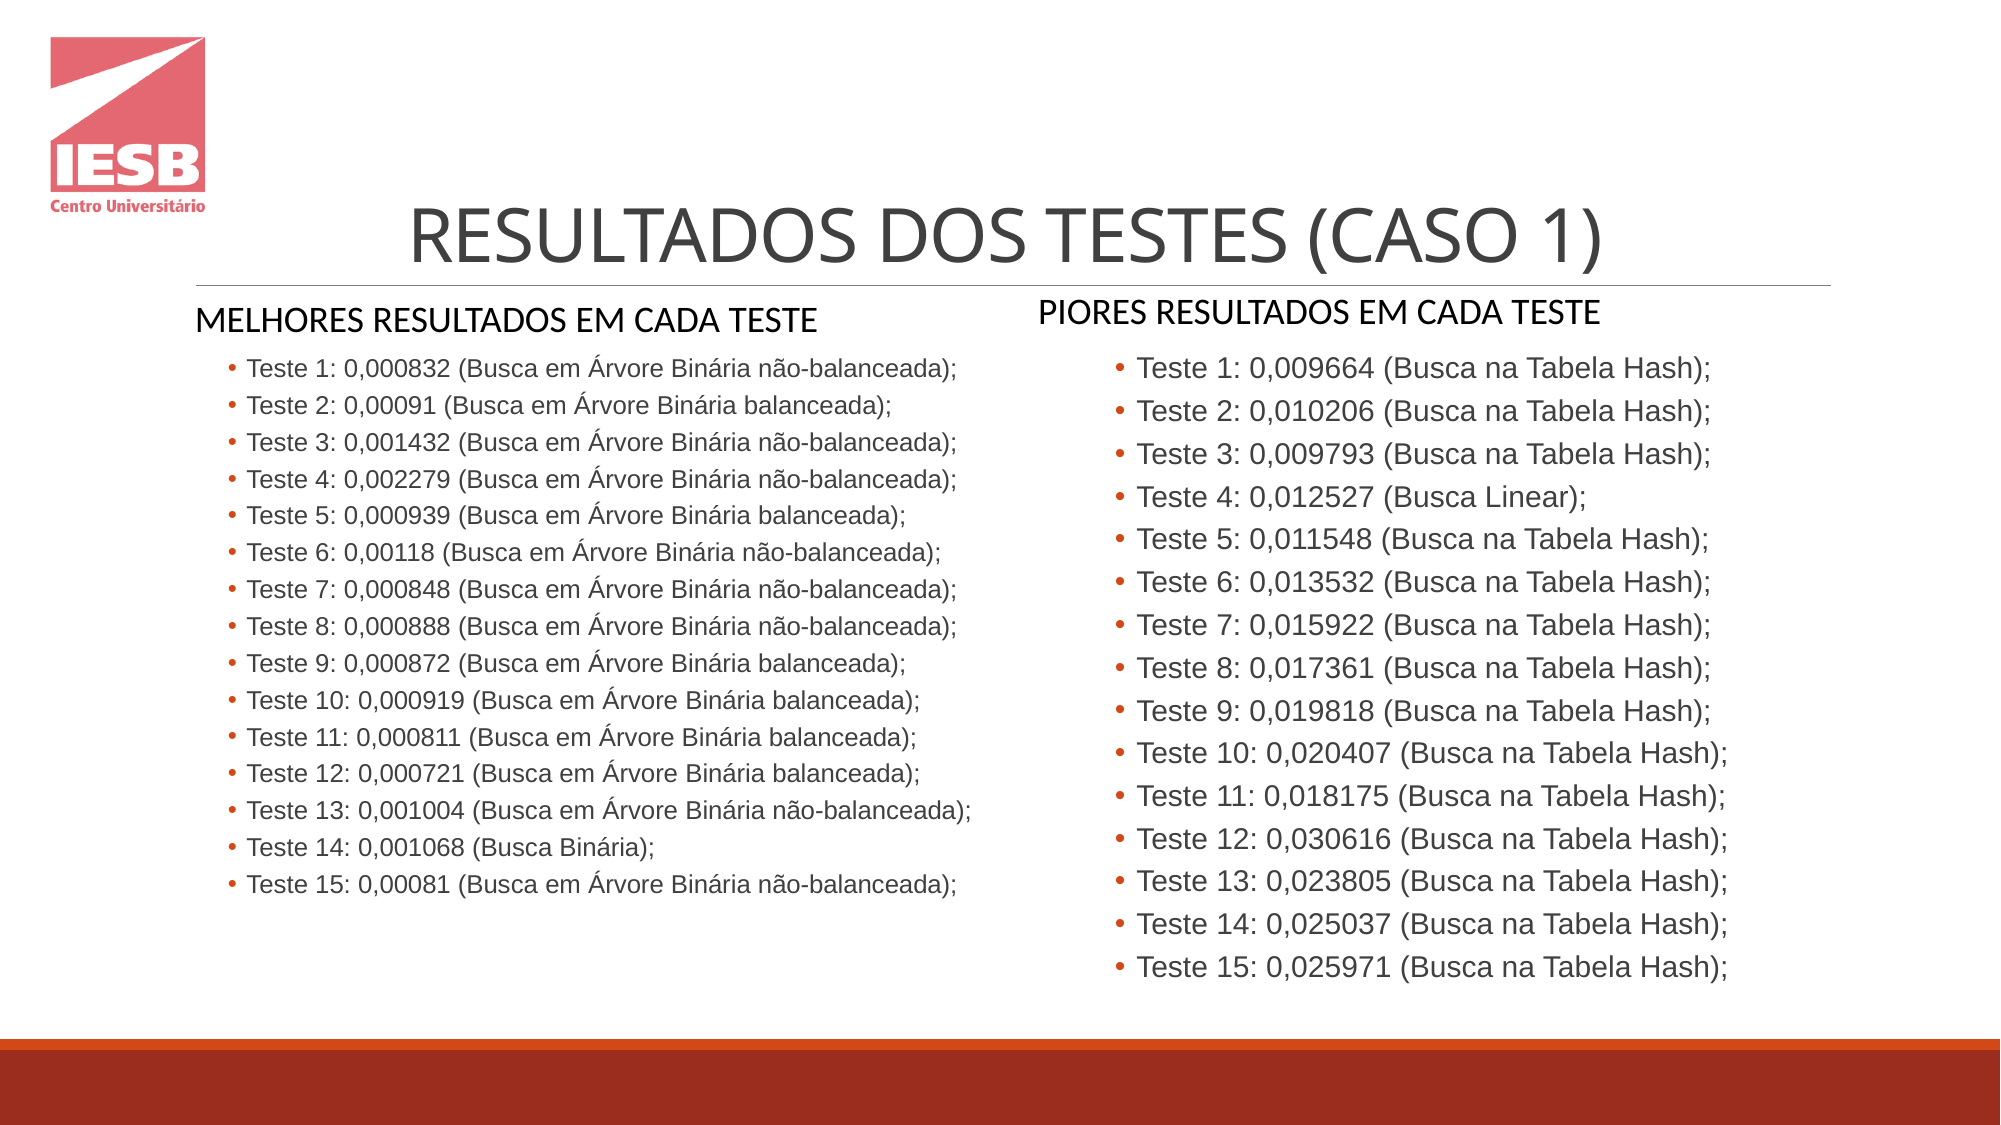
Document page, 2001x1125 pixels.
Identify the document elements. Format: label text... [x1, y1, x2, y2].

title RESULTADOS DOS TESTES (CASO 1) [180, 47, 1830, 285]
picture [0, 0, 255, 253]
text_box Teste 1: 0,000832 (Busca em Árvore Binária não-balanceada); Teste 2: 0,00091 (Busca em Árvore Binária balanceada); Teste 3: 0,001432 (Busca em Árvore Binária não-balanceada); Teste 4: 0,002279 (Busca em Árvore Binária não-balanceada); Teste 5: 0,000939 (Busca em Árvore Binária balanceada); Teste 6: 0,00118 (Busca em Árvore Binária não-balanceada); Teste 7: 0,000848 (Busca em Árvore Binária não-balanceada); Teste 8: 0,000888 (Busca em Árvore Binária não-balanceada); Teste 9: 0,000872 (Busca em Árvore Binária balanceada); Teste 10: 0,000919 (Busca em Árvore Binária balanceada); Teste 11: 0,000811 (Busca em Árvore Binária balanceada); Teste 12: 0,000721 (Busca em Árvore Binária balanceada); Teste 13: 0,001004 (Busca em Árvore Binária não-balanceada); Teste 14: 0,001068 (Busca Binária); Teste 15: 0,00081 (Busca em Árvore Binária não-balanceada); [227, 347, 1038, 1057]
list Teste 1: 0,009664 (Busca na Tabela Hash); Teste 2: 0,010206 (Busca na Tabela Hash); Teste 3: 0,009793 (Busca na Tabela Hash); Teste 4: 0,012527 (Busca Linear); Teste 5: 0,011548 (Busca na Tabela Hash); Teste 6: 0,013532 (Busca na Tabela Hash); Teste 7: 0,015922 (Busca na Tabela Hash); Teste 8: 0,017361 (Busca na Tabela Hash); Teste 9: 0,019818 (Busca na Tabela Hash); Teste 10: 0,020407 (Busca na Tabela Hash); Teste 11: 0,018175 (Busca na Tabela Hash); Teste 12: 0,030616 (Busca na Tabela Hash); Teste 13: 0,023805 (Busca na Tabela Hash); Teste 14: 0,025037 (Busca na Tabela Hash); Teste 15: 0,025971 (Busca na Tabela Hash); [1114, 345, 1925, 1006]
text_box PIORES RESULTADOS EM CADA TESTE [1023, 280, 1864, 340]
text_box MELHORES RESULTADOS EM CADA TESTE [180, 287, 995, 347]
